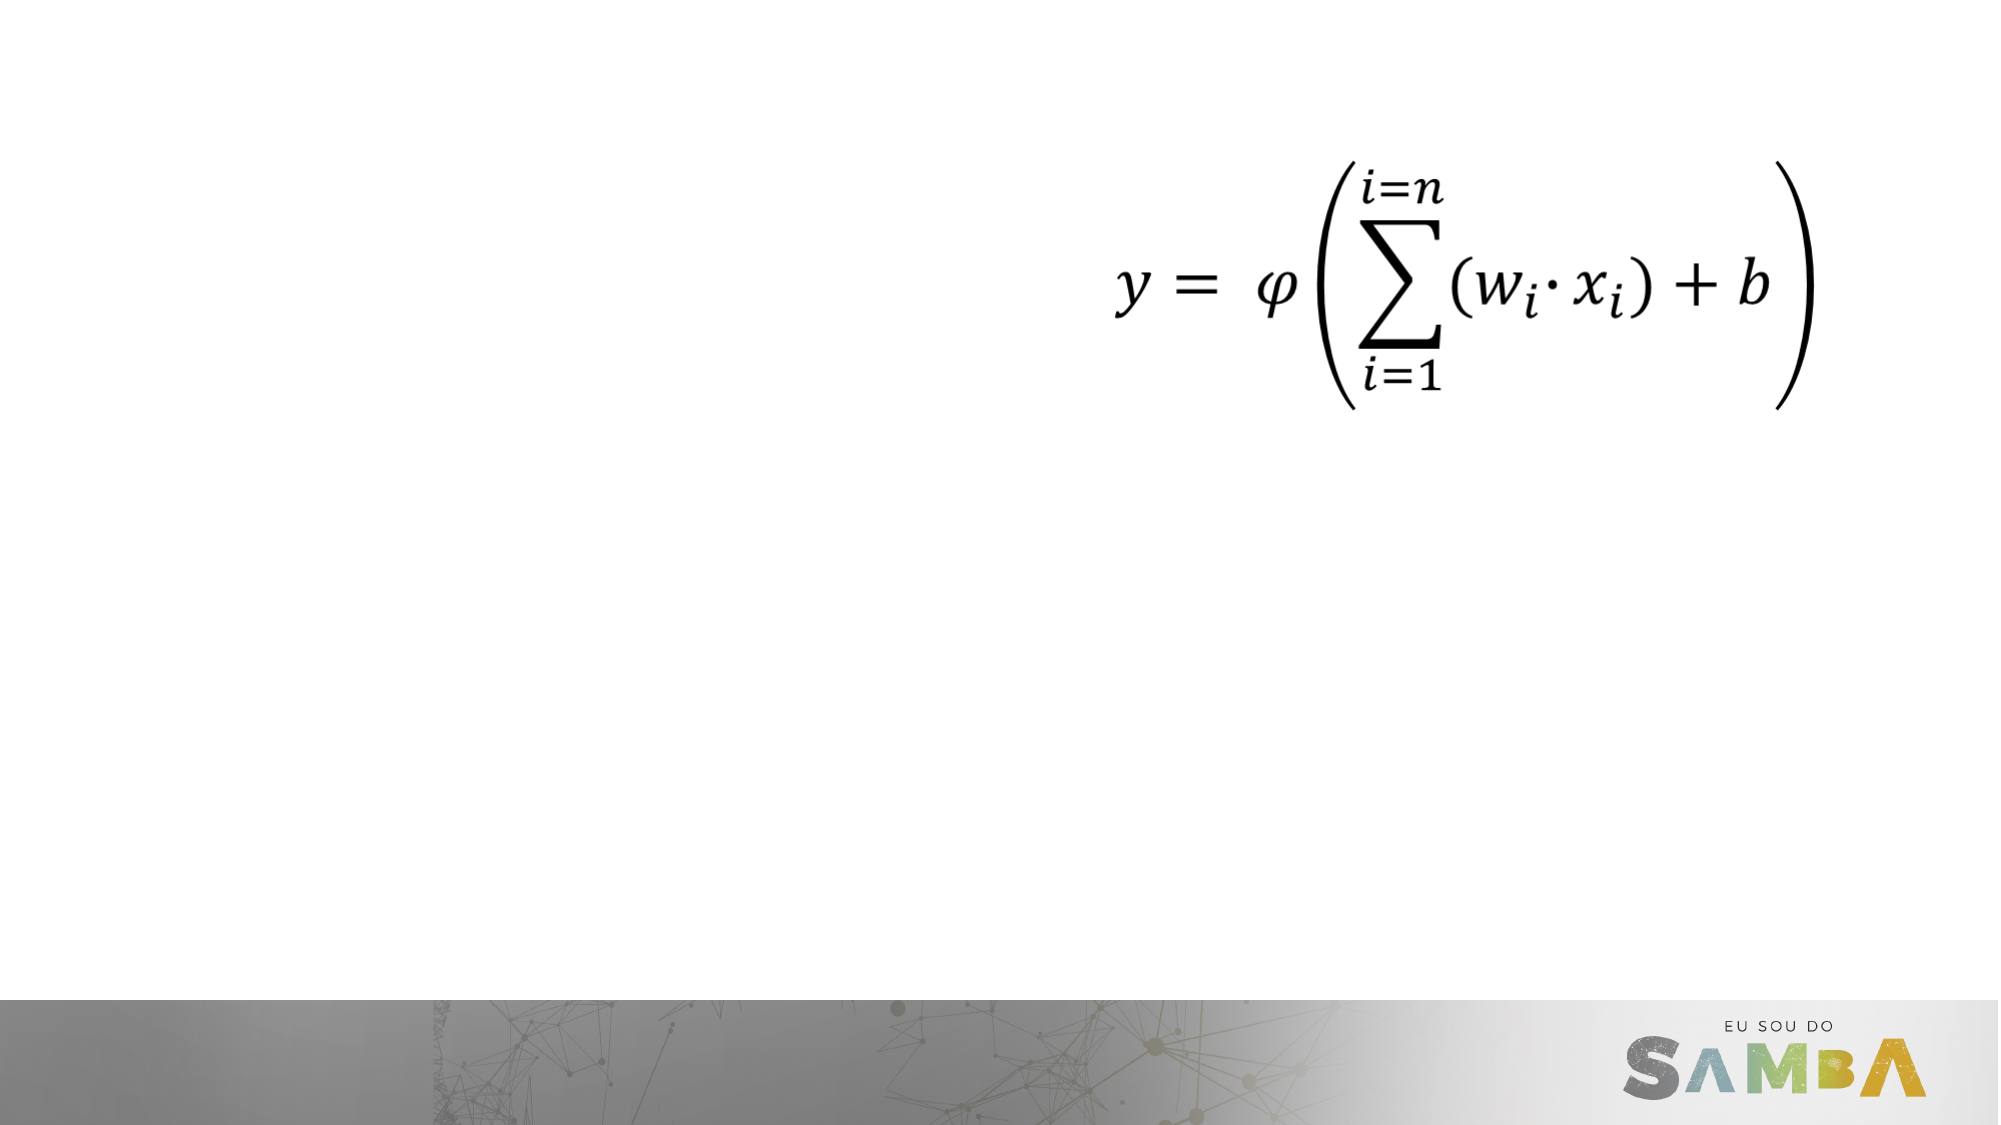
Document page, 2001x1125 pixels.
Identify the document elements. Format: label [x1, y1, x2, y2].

picture [0, 1000, 2000, 1125]
text_box [948, 150, 1985, 411]
